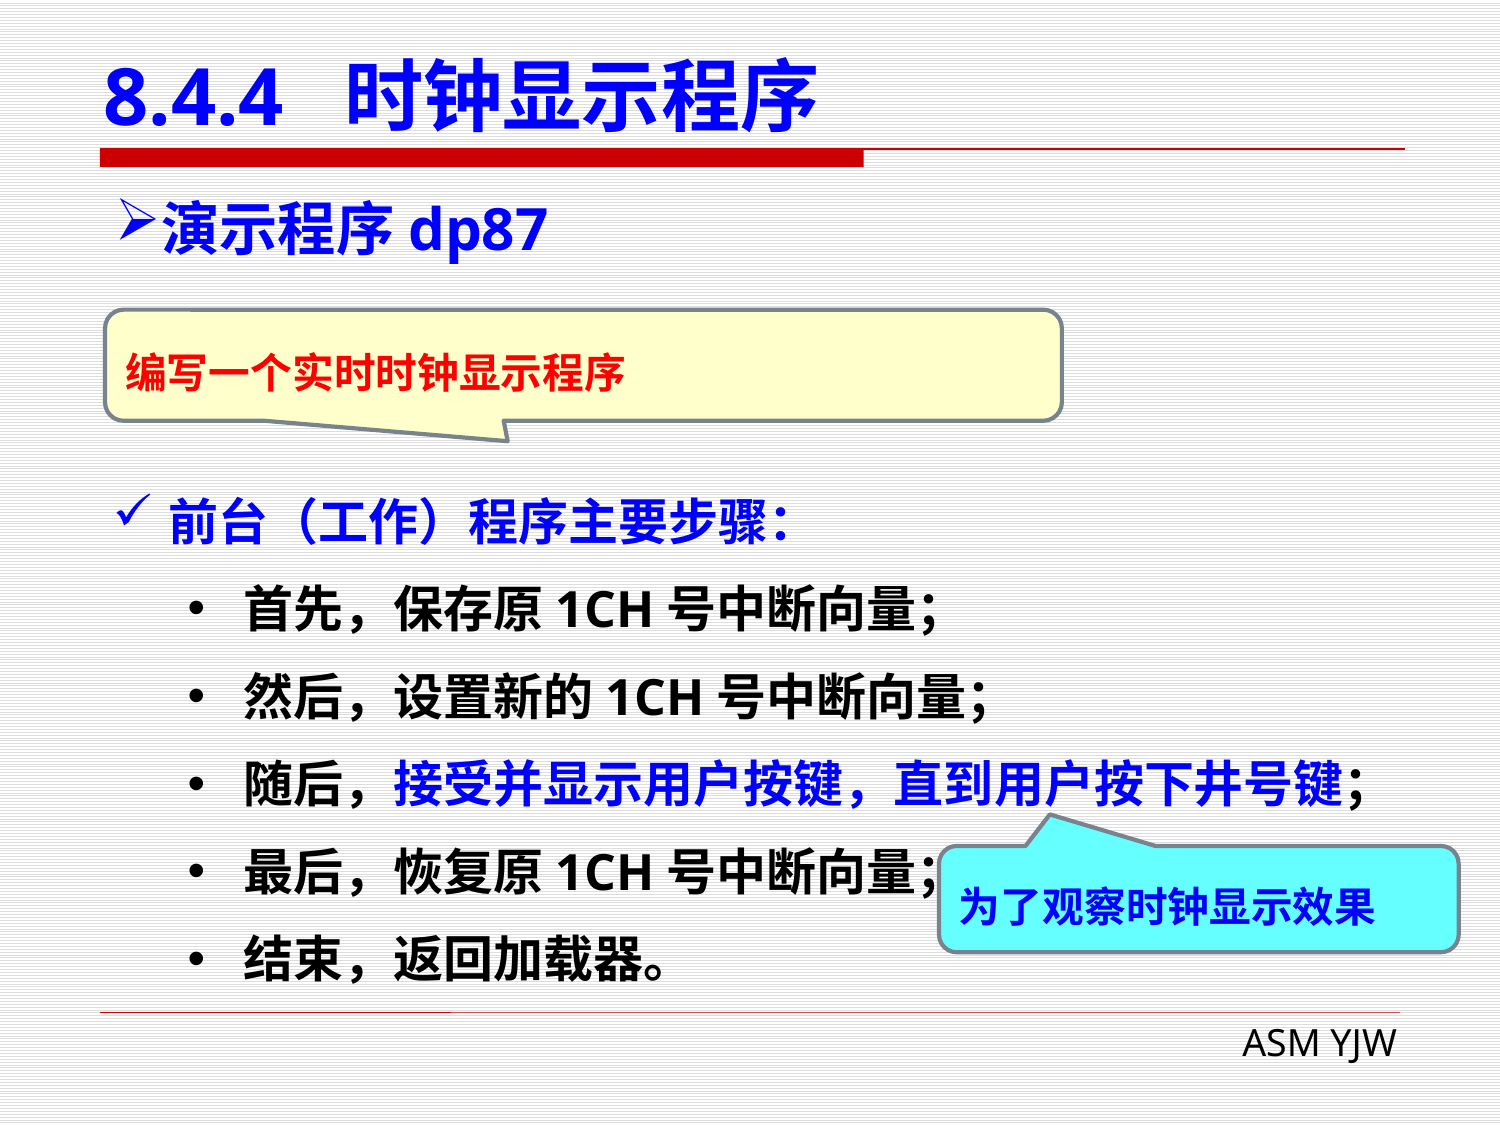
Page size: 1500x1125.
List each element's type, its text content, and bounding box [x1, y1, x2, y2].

text_box 演示程序dp87 [100, 184, 1400, 270]
text_box 编写一个实时时钟显示程序 [102, 307, 1064, 444]
text_box 前台（工作）程序主要步骤： 首先，保存原1CH号中断向量； 然后，设置新的1CH号中断向量； 随后，接受并显示用户按键，直到用户按下井号键； 最后，恢复原1CH号中断向量； 结束，返回加载器。 [97, 467, 1435, 996]
text_box 为了观察时钟显示效果 [936, 812, 1461, 955]
title 8.4.4 时钟显示程序 [88, 42, 1448, 149]
